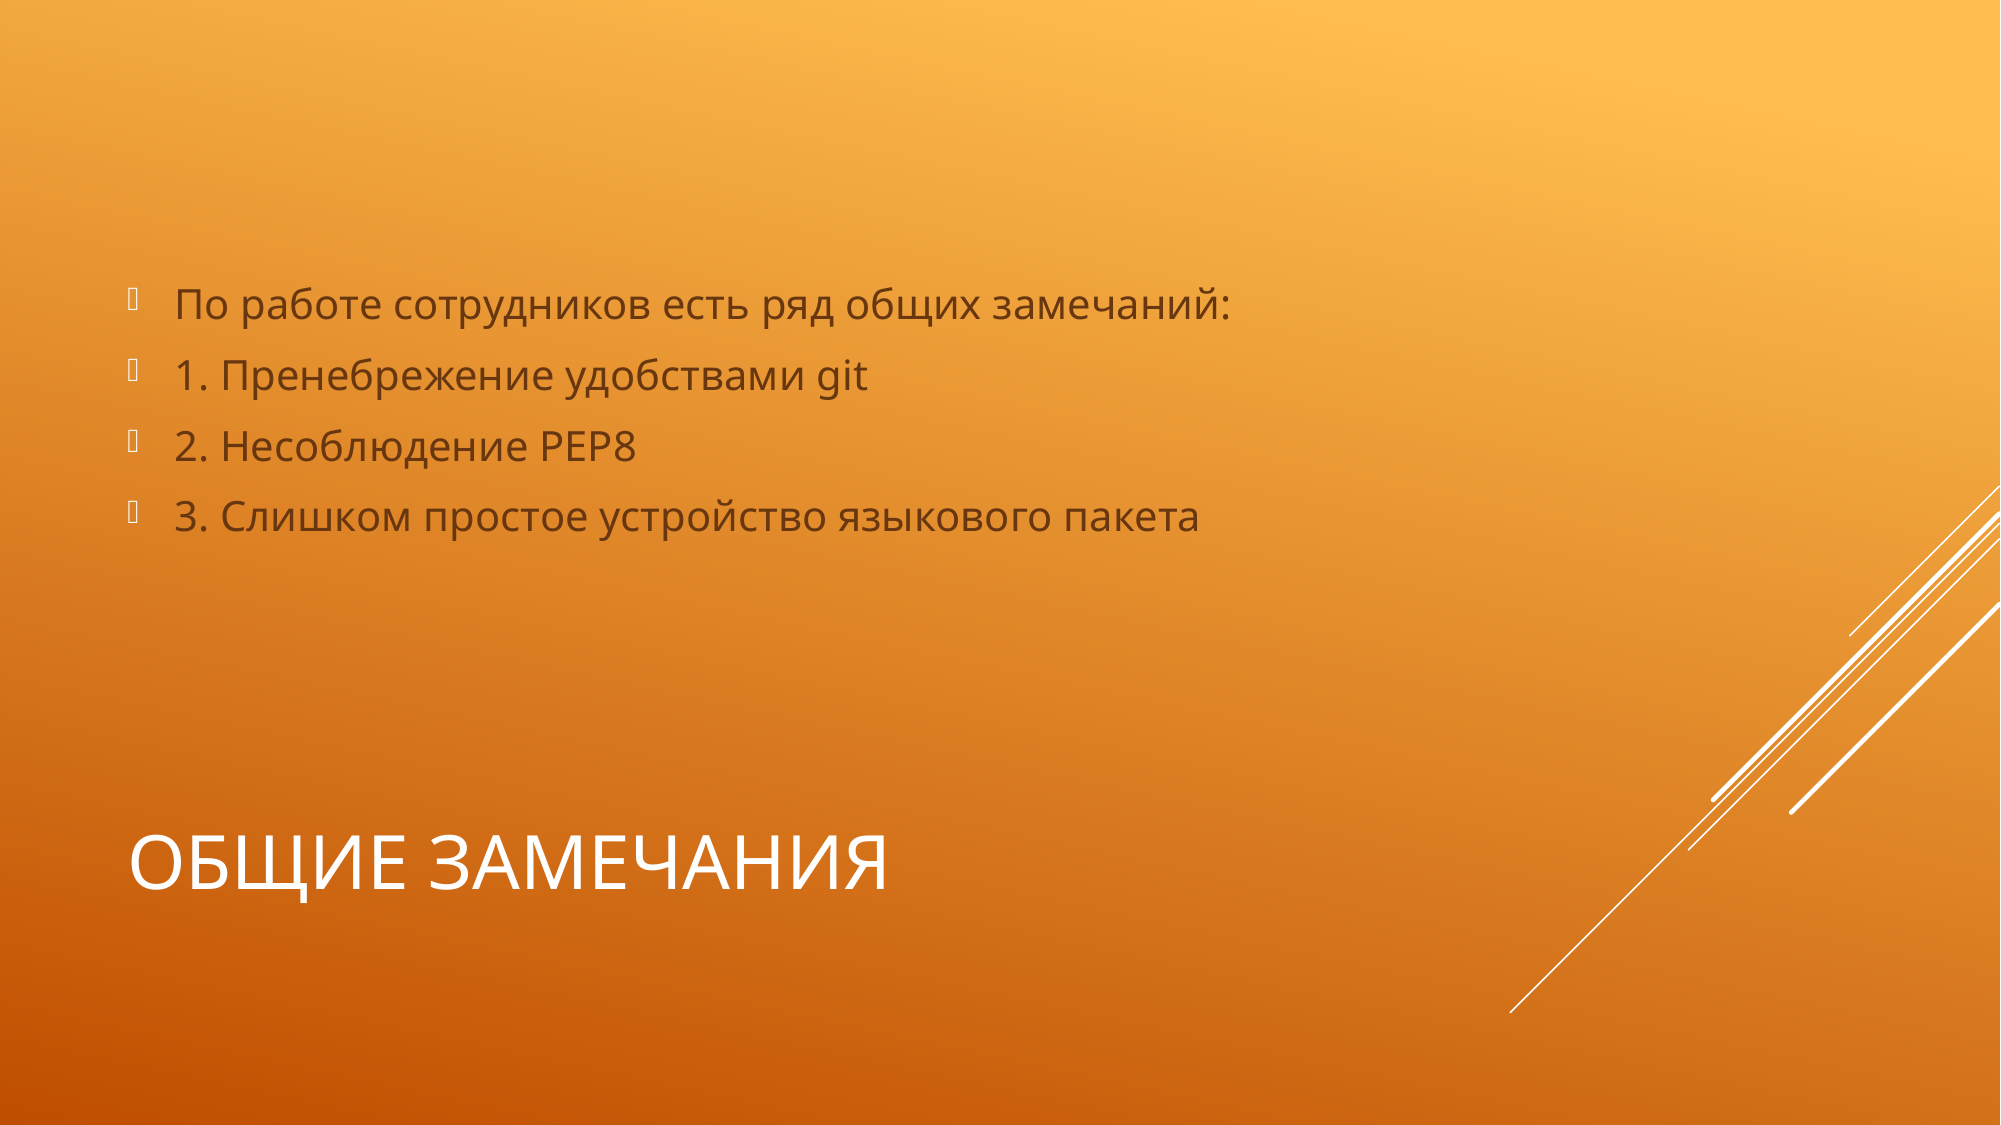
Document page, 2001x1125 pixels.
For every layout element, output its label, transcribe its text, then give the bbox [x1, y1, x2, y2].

title Общие замечания [112, 736, 1513, 984]
list По работе сотрудников есть ряд общих замечаний: 1. Пренебрежение удобствами git 2. Несоблюдение PEP8 3. Слишком простое устройство языкового пакета [112, 112, 1513, 706]
